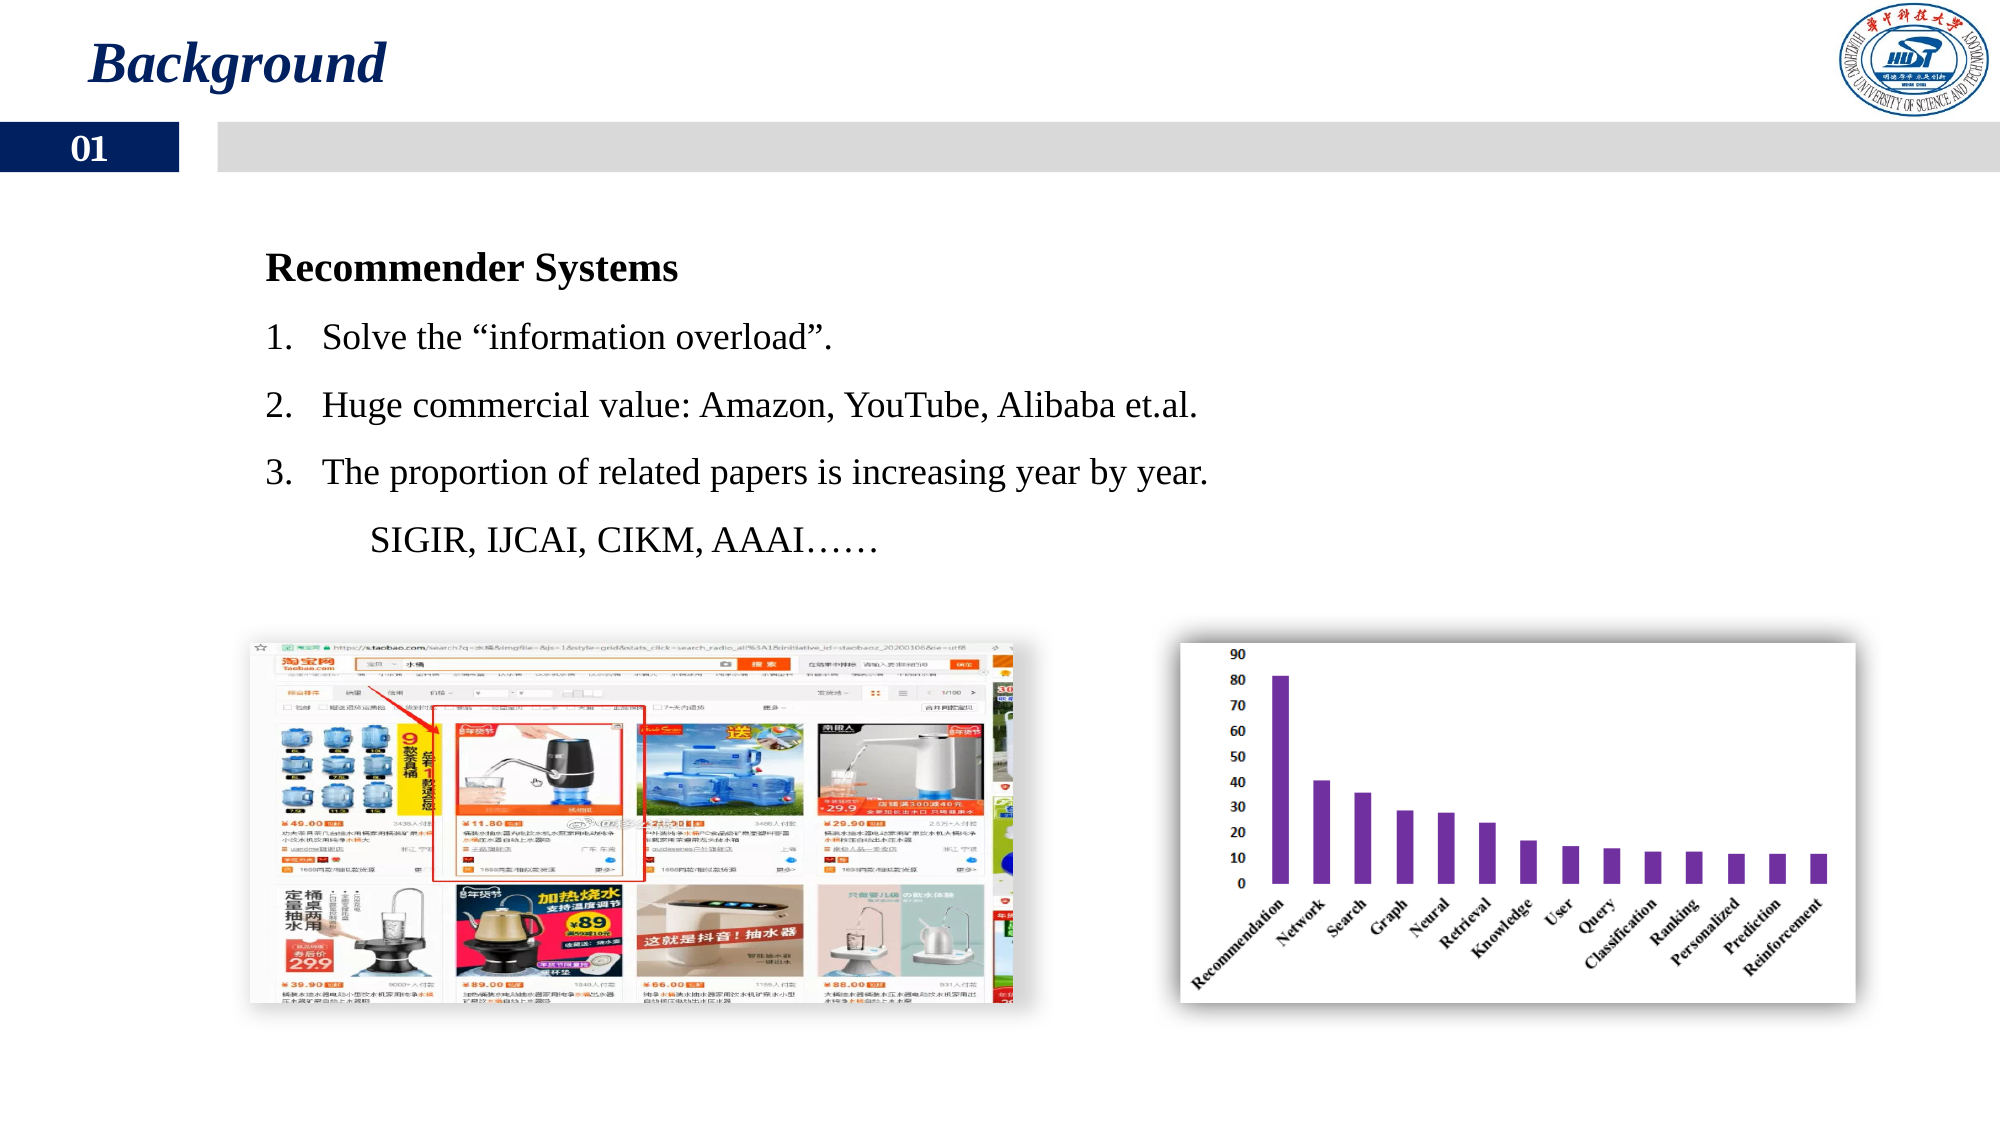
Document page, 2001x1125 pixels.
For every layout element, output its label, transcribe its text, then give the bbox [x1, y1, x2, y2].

text_box 01 [0, 121, 180, 173]
text_box Background [73, 16, 428, 102]
picture [250, 643, 1013, 1004]
text_box [217, 121, 2000, 173]
picture [1180, 643, 1856, 1004]
text_box Recommender Systems Solve the “information overload”. Huge commercial value: Amazon, YouTube, Alibaba et.al. The proportion of related papers is increasing year by year. SIGIR, IJCAI, CIKM, AAAI…… [250, 207, 1225, 567]
picture [1835, 0, 1995, 120]
